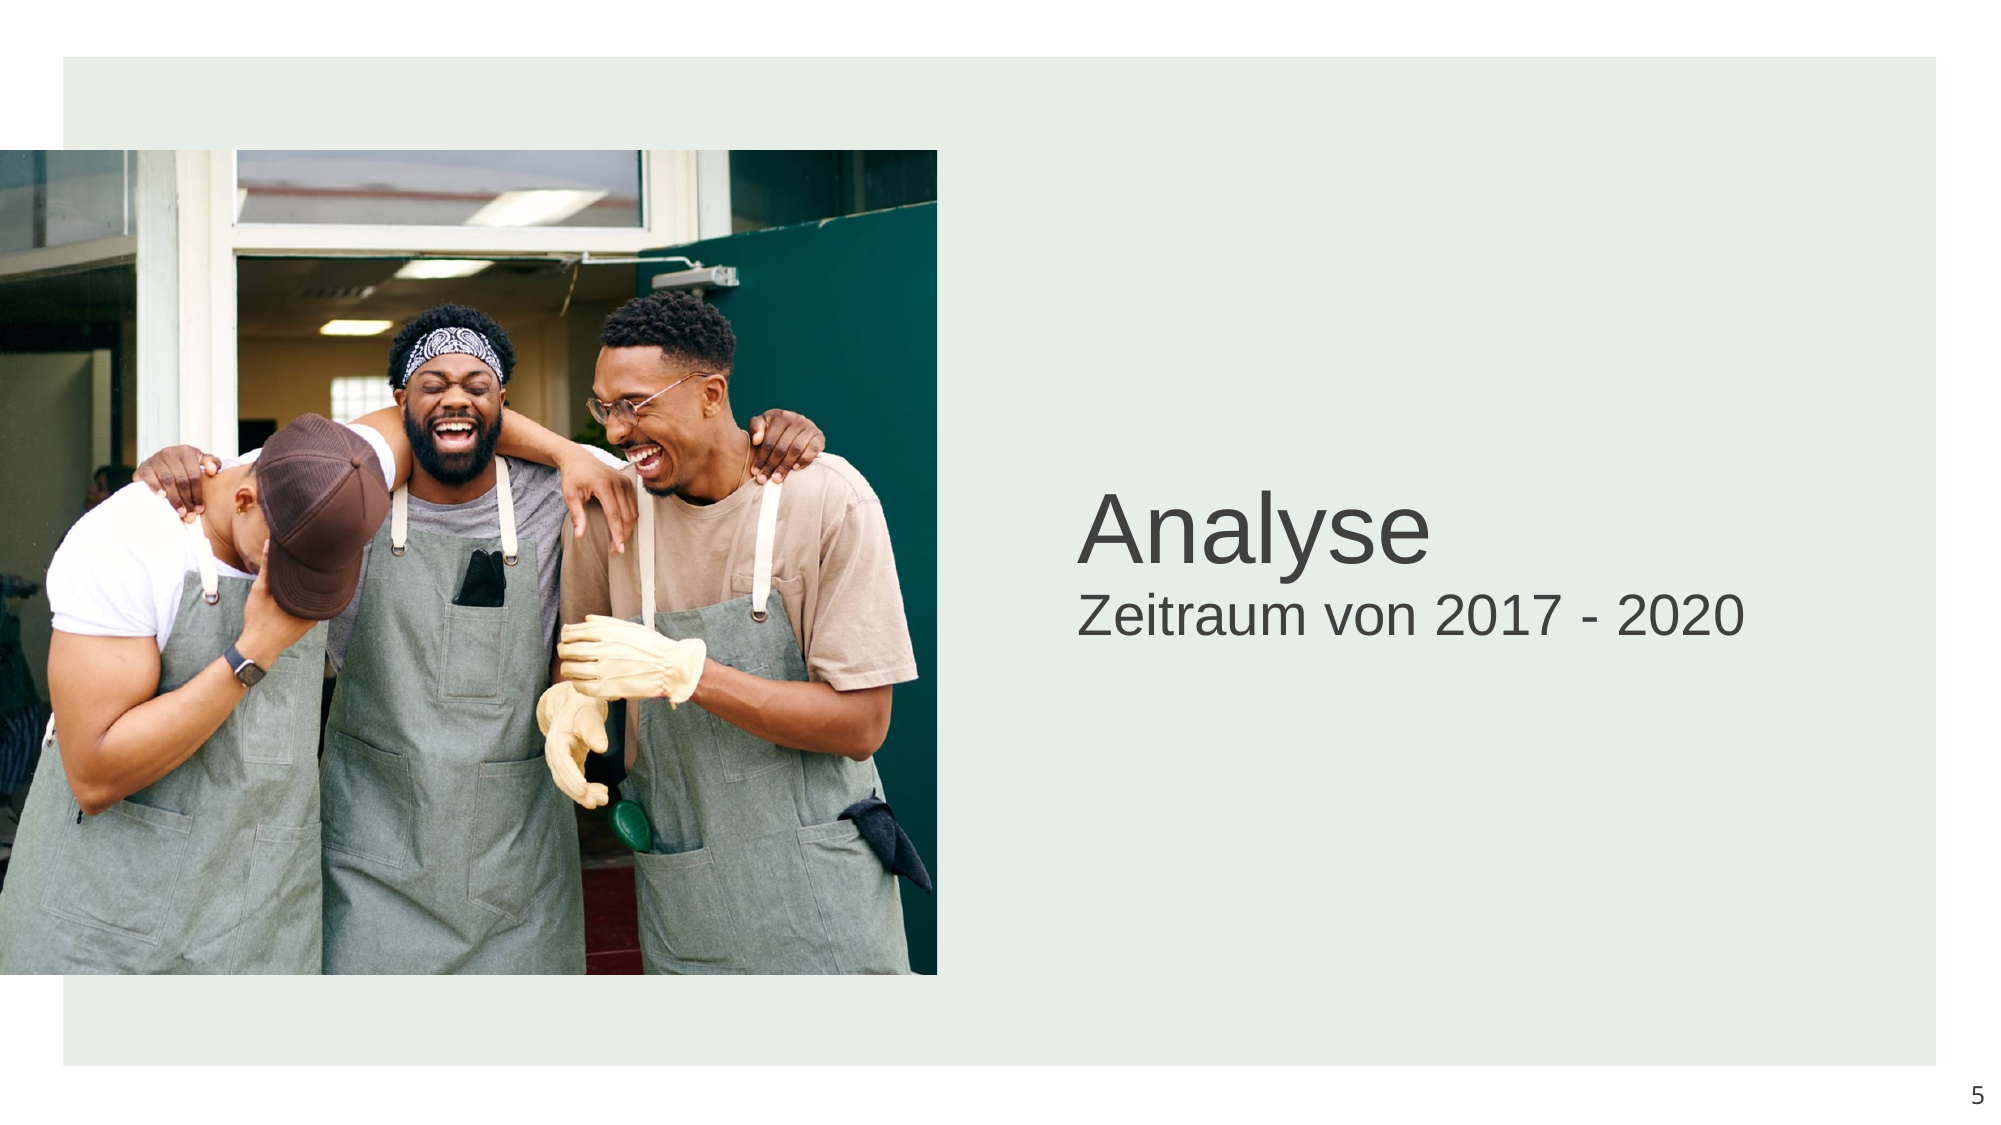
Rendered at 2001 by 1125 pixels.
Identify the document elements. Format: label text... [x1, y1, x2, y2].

slide_number 5 [1550, 1065, 2000, 1125]
picture [0, 149, 938, 975]
title Analyse Zeitraum von 2017 - 2020 [1062, 149, 1850, 975]
